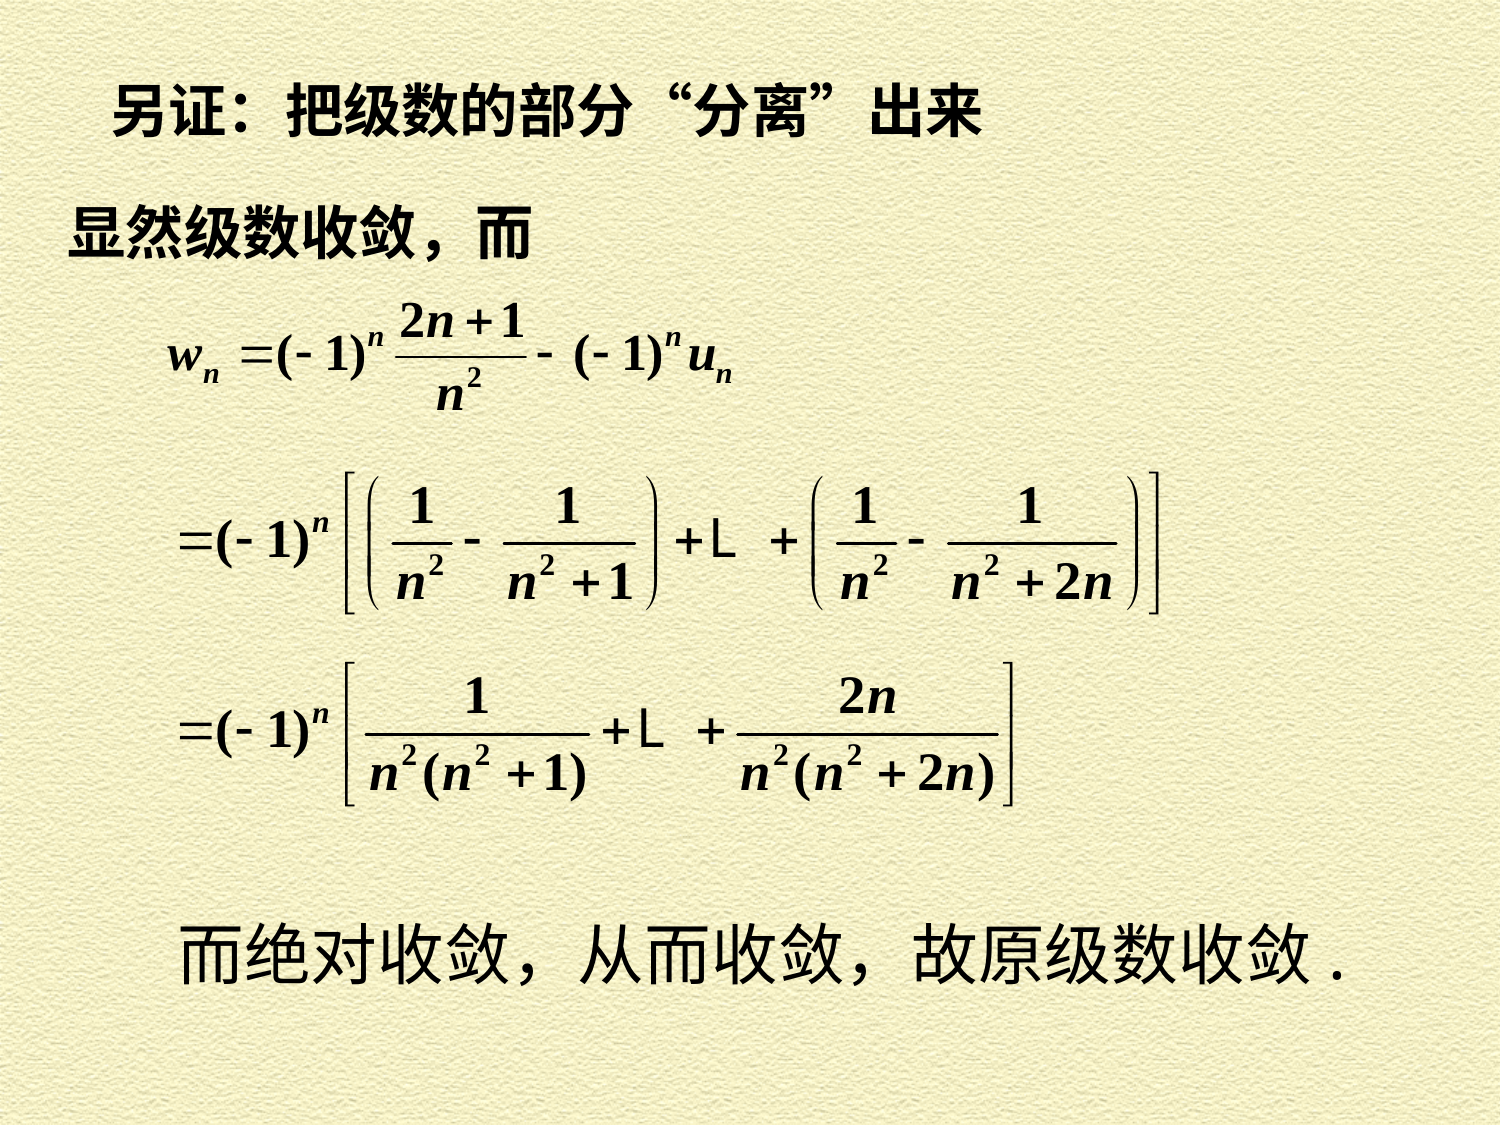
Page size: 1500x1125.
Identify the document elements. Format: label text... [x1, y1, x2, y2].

text_box 另证：把级数的部分“分离”出来 [95, 67, 1000, 152]
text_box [171, 467, 1173, 620]
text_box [163, 292, 736, 417]
picture [0, 0, 1500, 1125]
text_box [171, 656, 1028, 812]
